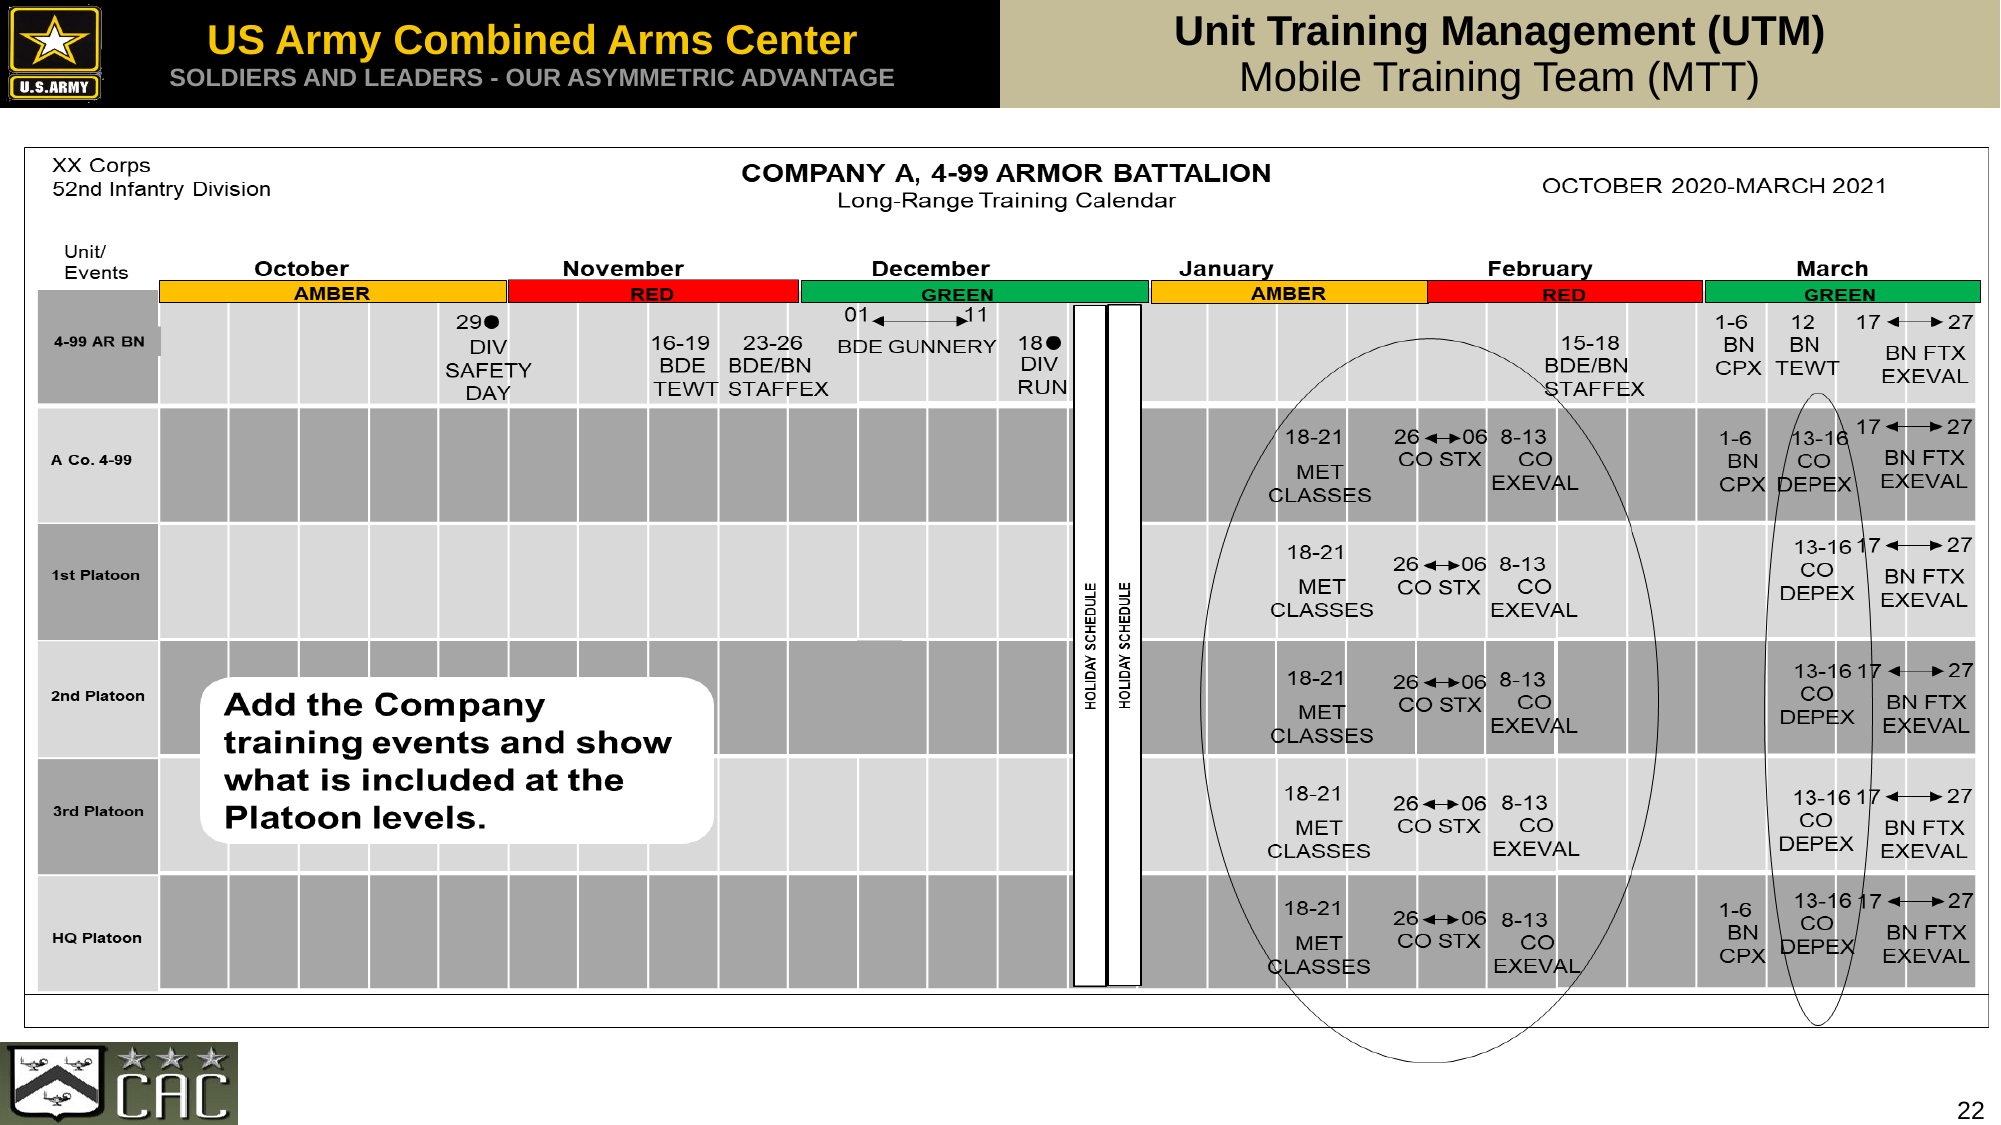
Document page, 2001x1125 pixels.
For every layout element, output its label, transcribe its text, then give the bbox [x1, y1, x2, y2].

picture [0, 3, 110, 103]
slide_number 22 [1880, 1095, 2000, 1125]
picture [0, 146, 1989, 1125]
